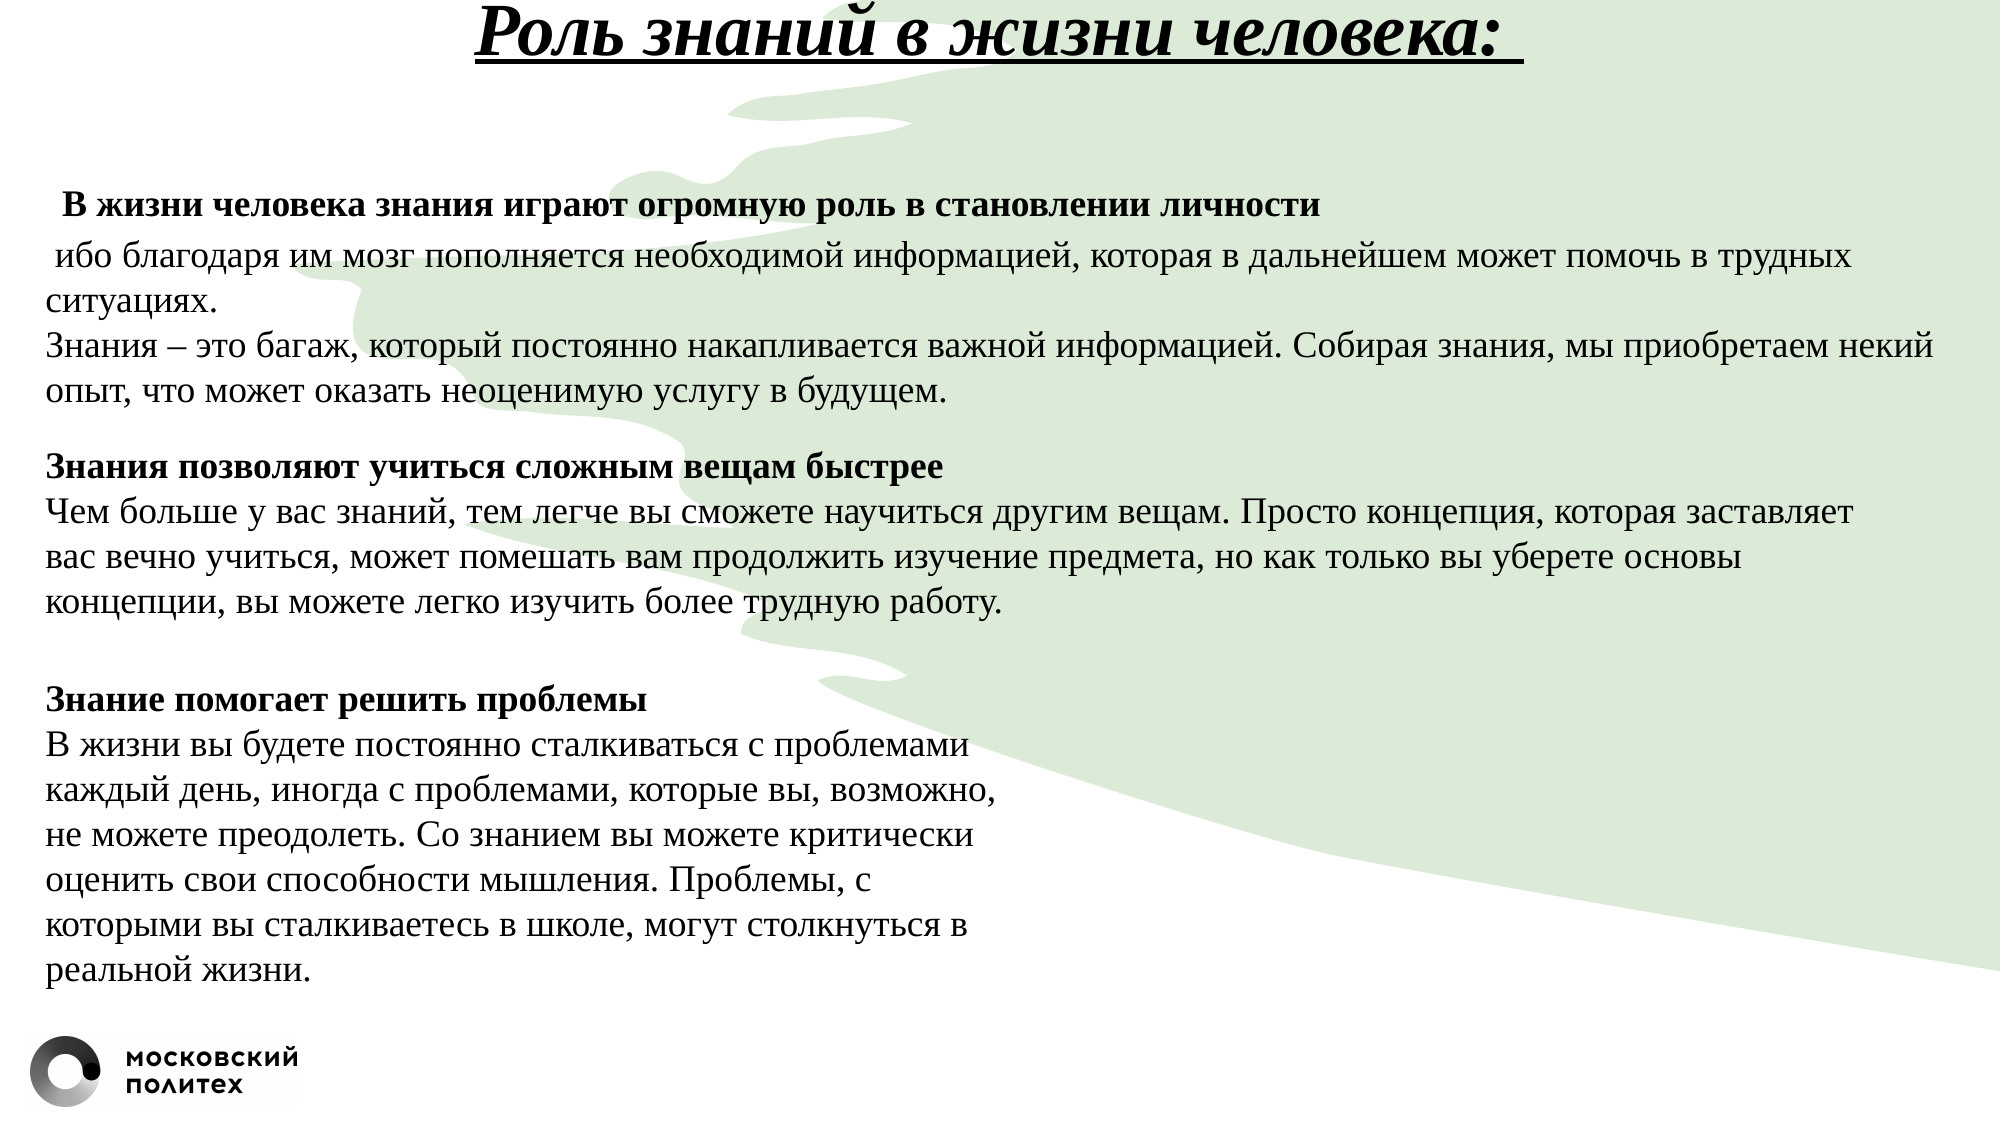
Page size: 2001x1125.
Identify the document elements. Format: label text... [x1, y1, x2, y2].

text_box Знание помогает решить проблемы В жизни вы будете постоянно сталкиваться с проблемами каждый день, иногда с проблемами, которые вы, возможно, не можете преодолеть. Со знанием вы можете критически оценить свои способности мышления. Проблемы, с которыми вы сталкиваетесь в школе, могут столкнуться в реальной жизни. [30, 666, 1031, 997]
text_box Роль знаний в жизни человека: В жизни человека знания играют огромную роль в становлении личности ибо благодаря им мозг пополняется необходимой информацией, которая в дальнейшем может помочь в трудных ситуациях. Знания – это багаж, который постоянно накапливается важной информацией. Собирая знания, мы приобретаем некий опыт, что может оказать неоценимую услугу в будущем. [30, 0, 1969, 508]
text_box Знания позволяют учиться сложным вещам быстрее Чем больше у вас знаний, тем легче вы сможете научиться другим вещам. Просто концепция, которая заставляет вас вечно учиться, может помешать вам продолжить изучение предмета, но как только вы уберете основы концепции, вы можете легко изучить более трудную работу. [30, 433, 1922, 629]
picture [30, 1036, 297, 1107]
